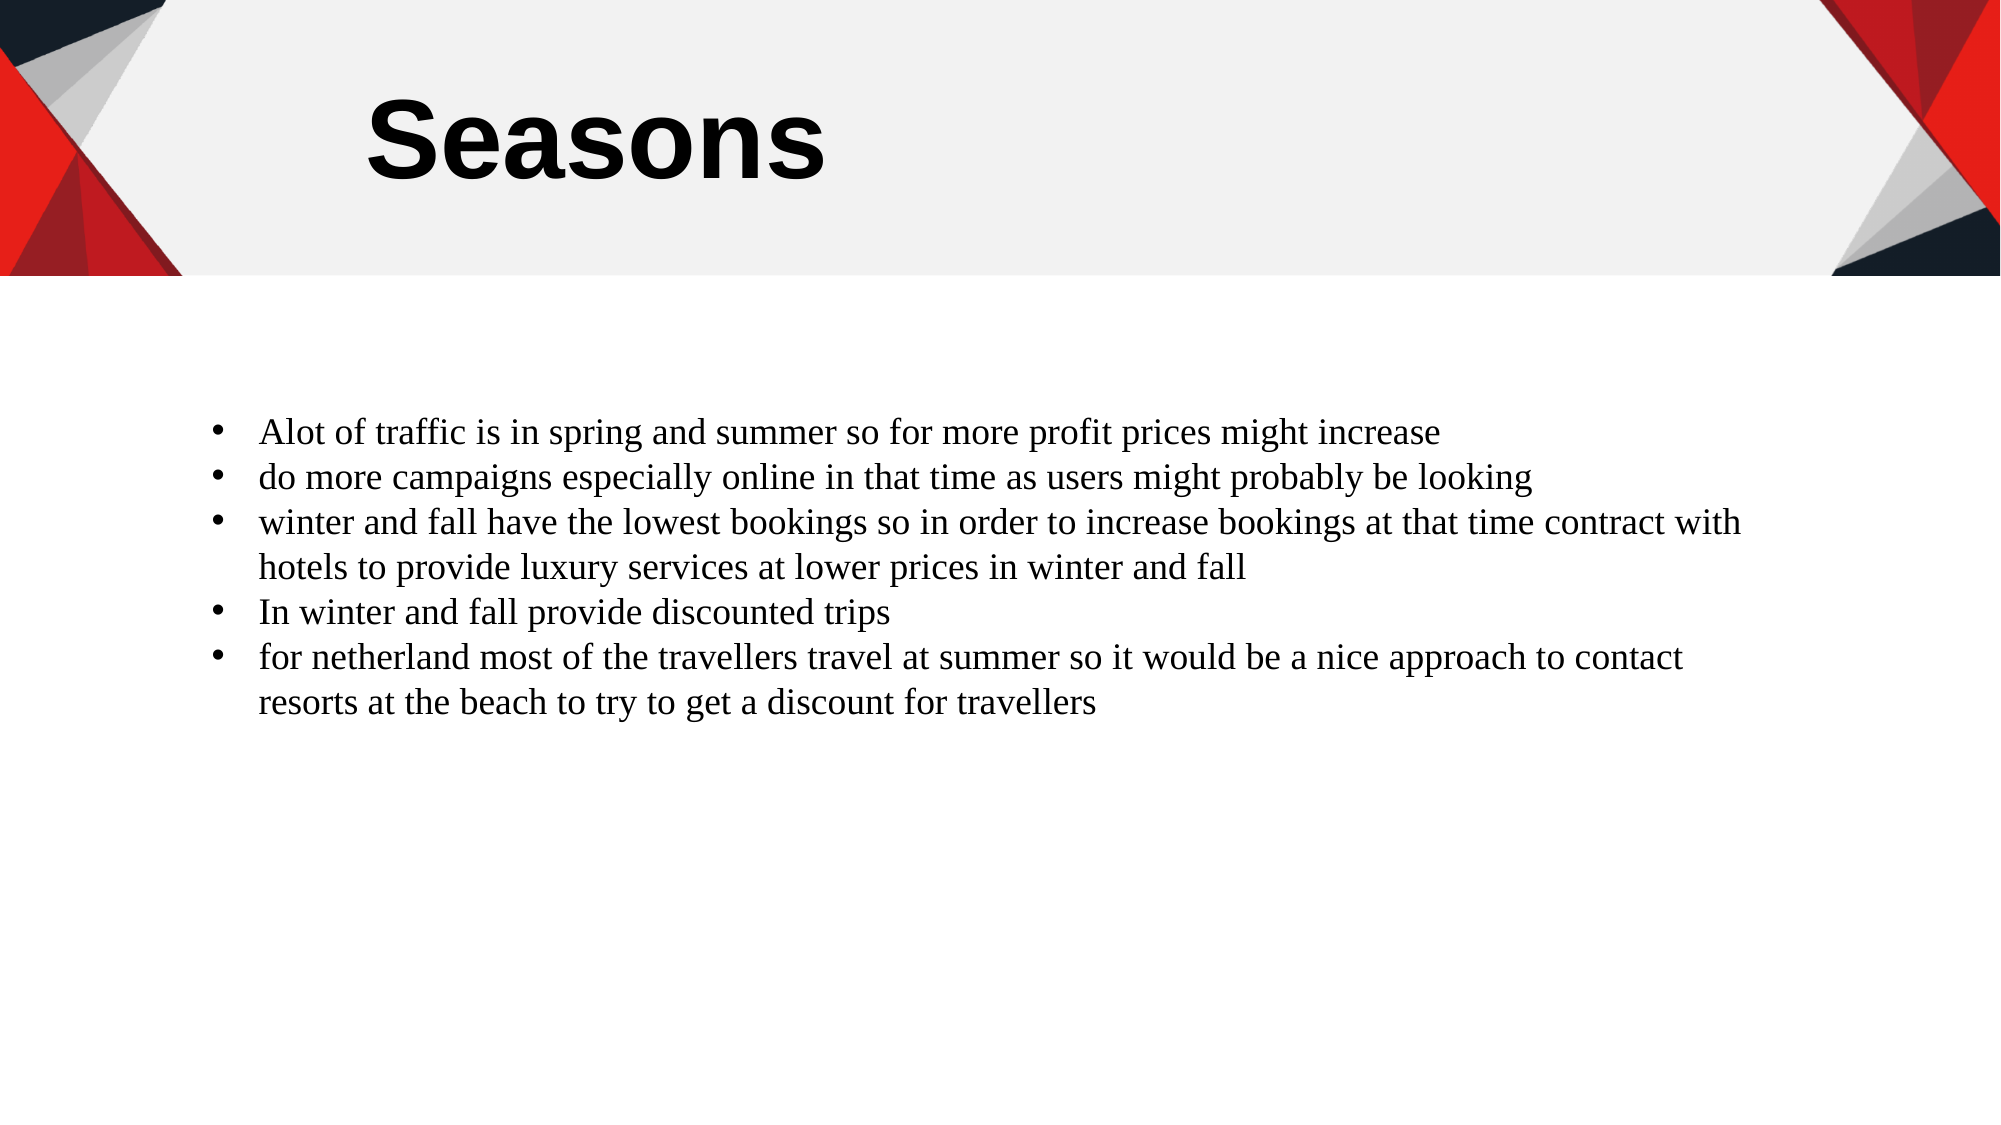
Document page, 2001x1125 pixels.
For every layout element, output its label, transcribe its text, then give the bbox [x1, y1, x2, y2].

text_box Seasons [350, 58, 843, 209]
picture [1798, 0, 2000, 276]
text_box Alot of traffic is in spring and summer so for more profit prices might increase do more campaigns especially online in that time as users might probably be looking winter and fall have the lowest bookings so in order to increase bookings at that time contract with hotels to provide luxury services at lower prices in winter and fall In winter and fall provide discounted trips for netherland most of the travellers travel at summer so it would be a nice approach to contact resorts at the beach to try to get a discount for travellers [196, 400, 1799, 961]
picture [0, 0, 197, 276]
text_box [197, 0, 1798, 276]
